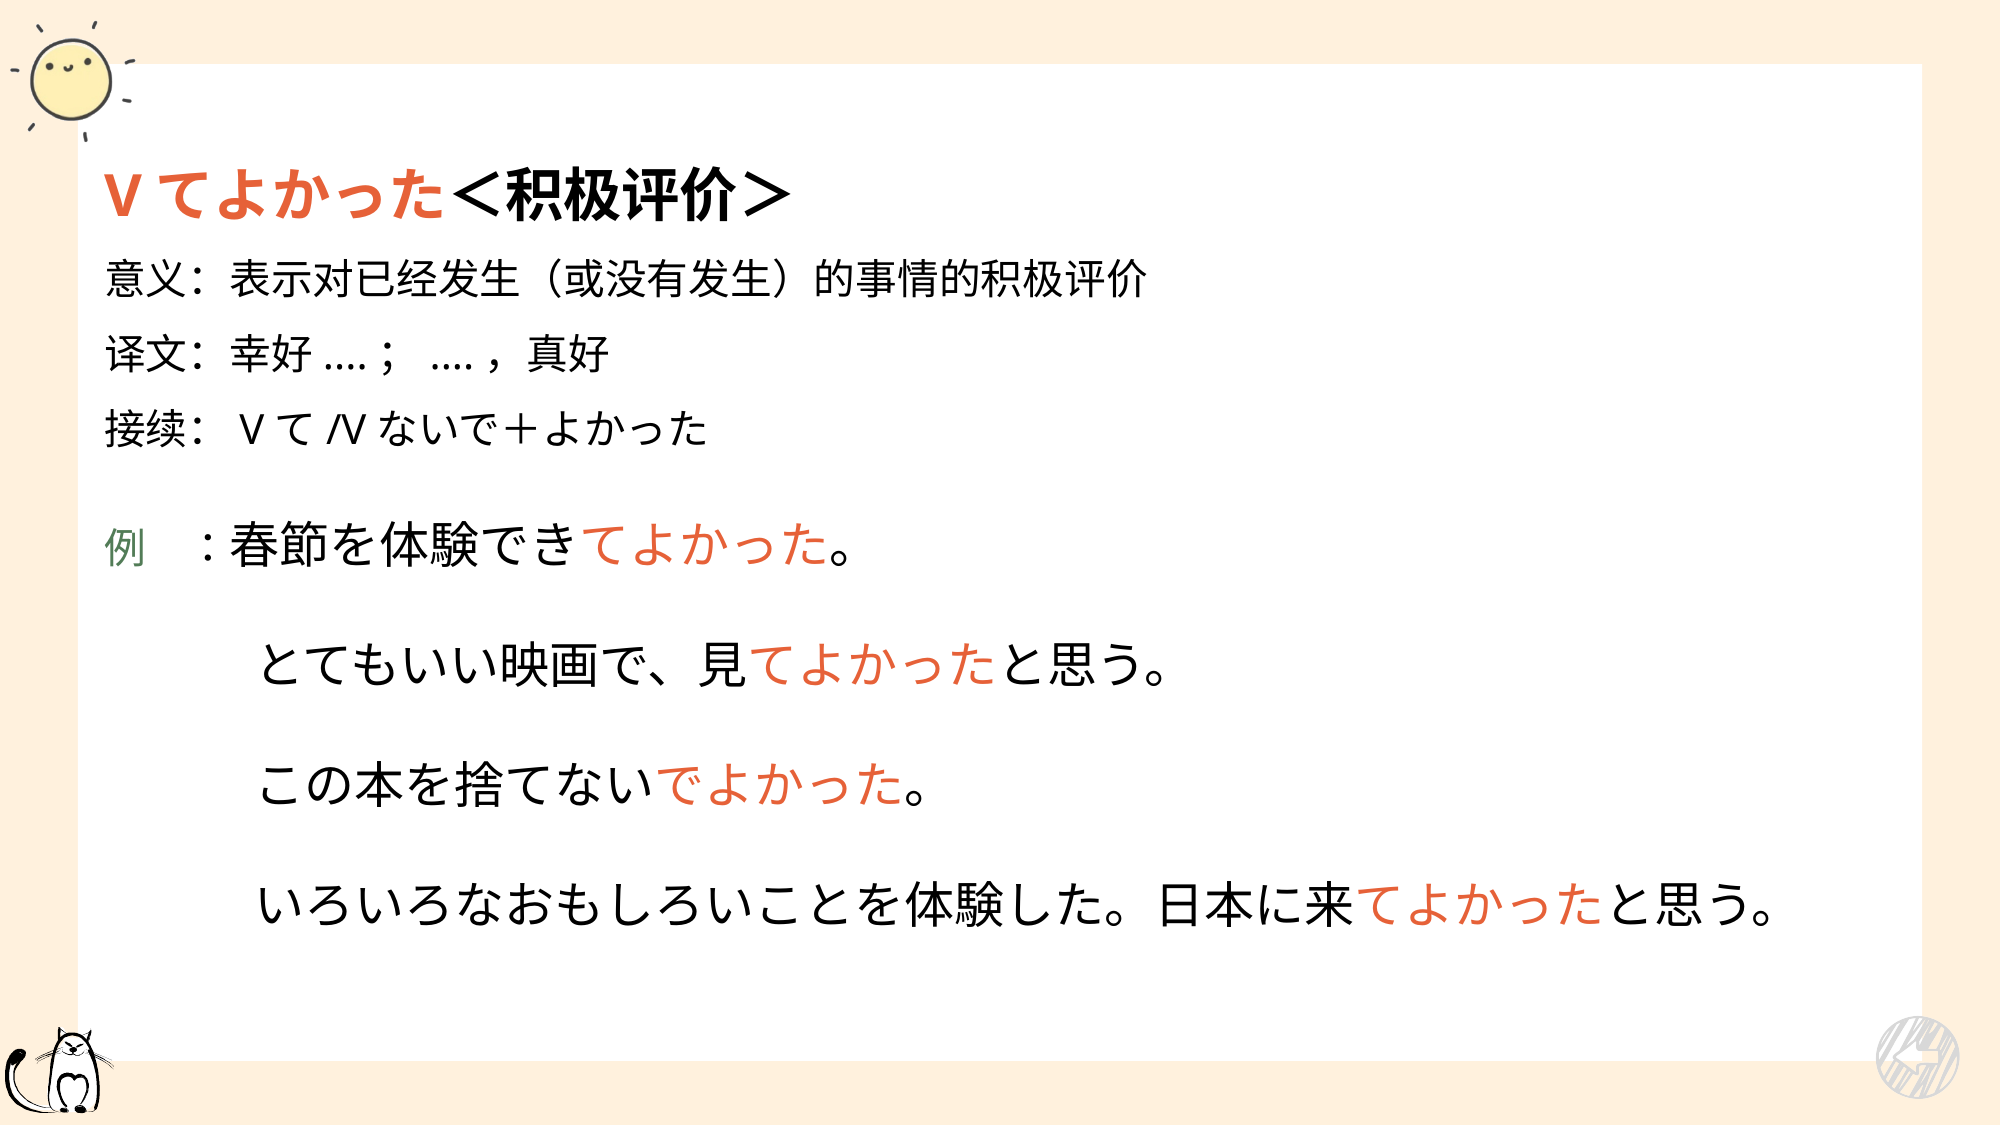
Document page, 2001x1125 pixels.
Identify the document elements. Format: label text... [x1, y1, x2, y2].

picture [1864, 1009, 1967, 1112]
text_box Vてよかった＜积极评价＞ 意义：表示对已经发生（或没有发生）的事情的积极评价 译文：幸好....；....，真好 接续：Vて/Vないで＋よかった 例 ：春節を体験できてよかった。 とてもいい映画で、見てよかったと思う。 この本を捨てないでよかった。 いろいろなおもしろいことを体験した。日本に来てよかったと思う。 [89, 81, 1841, 941]
picture [0, 0, 162, 155]
